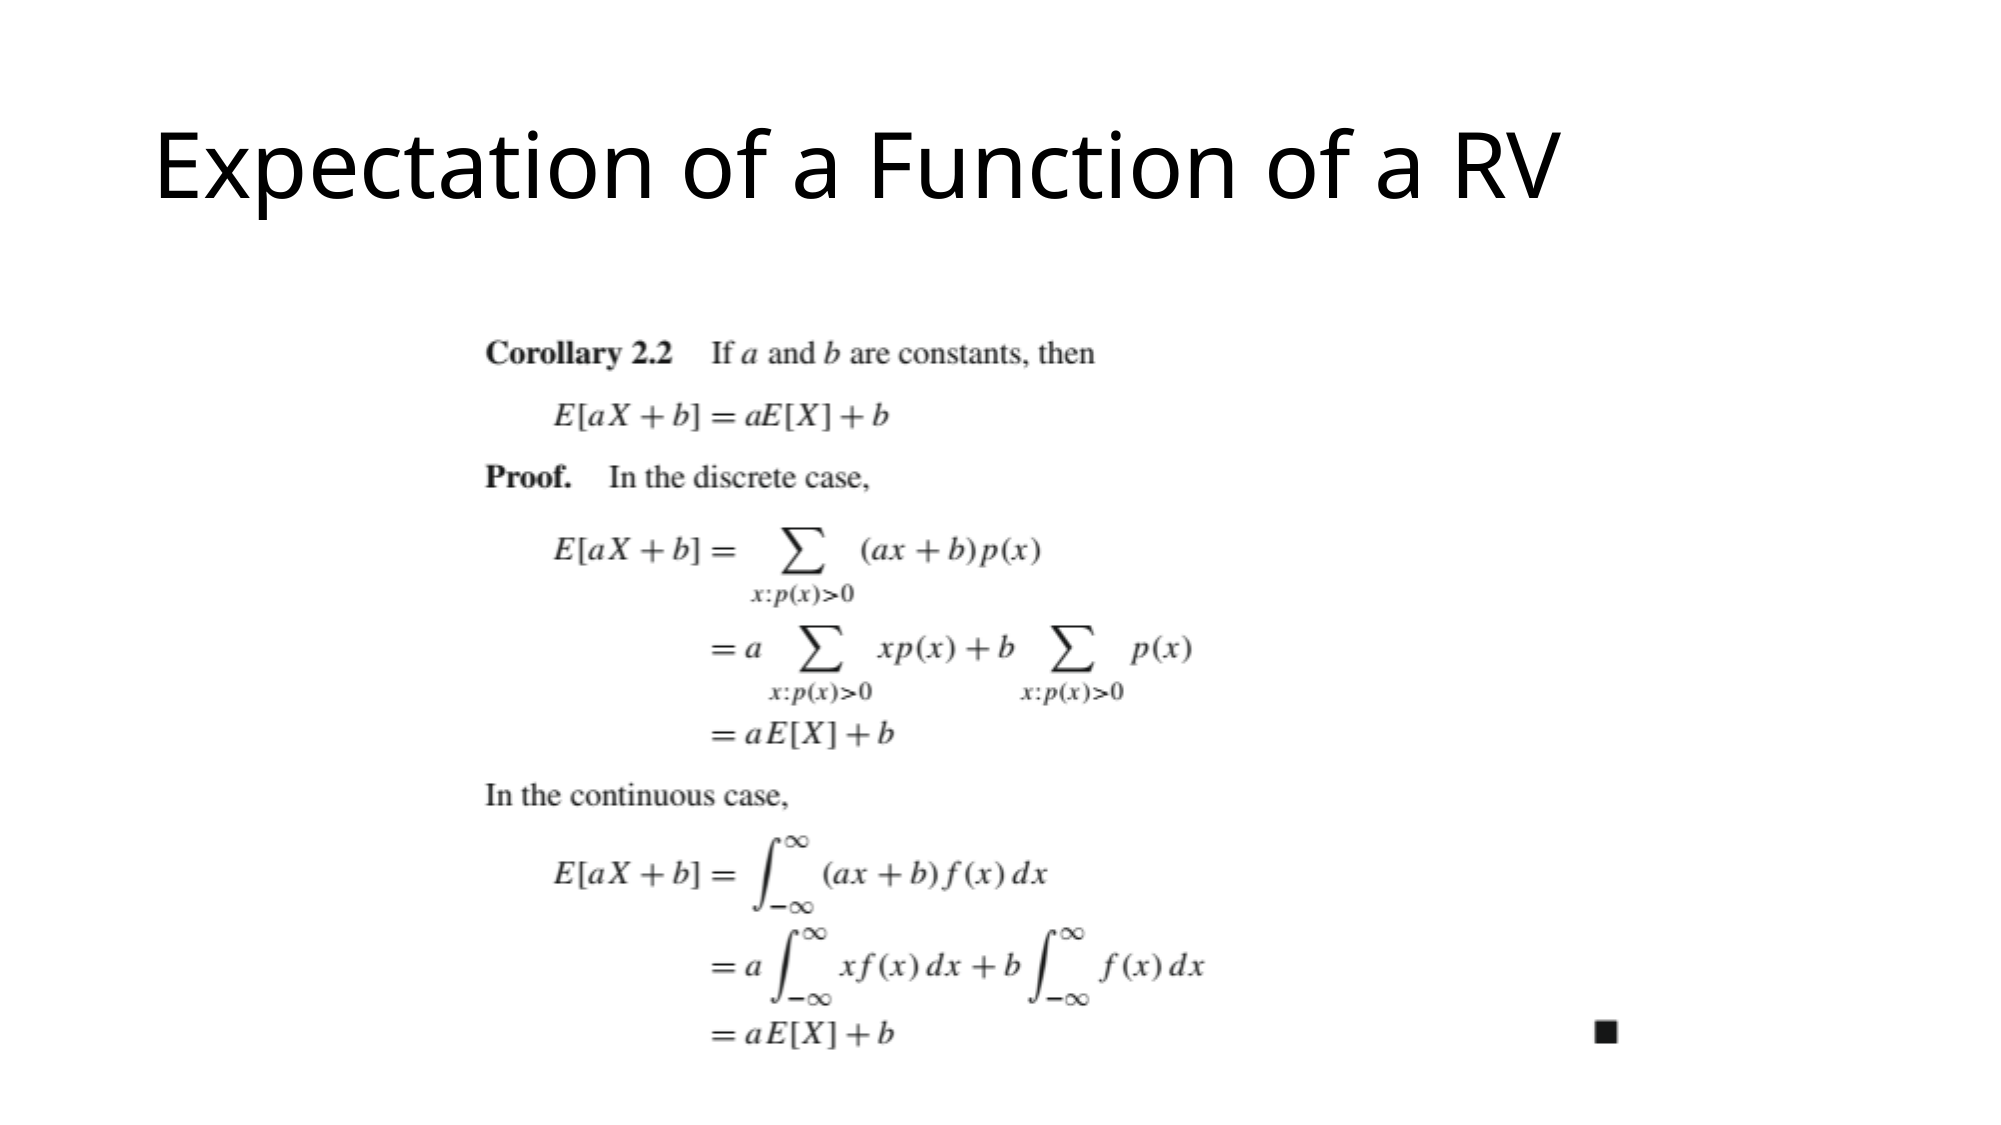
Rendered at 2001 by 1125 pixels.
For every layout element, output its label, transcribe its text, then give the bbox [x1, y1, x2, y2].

title Expectation of a Function of a RV [137, 59, 1863, 278]
picture [455, 330, 1641, 1072]
